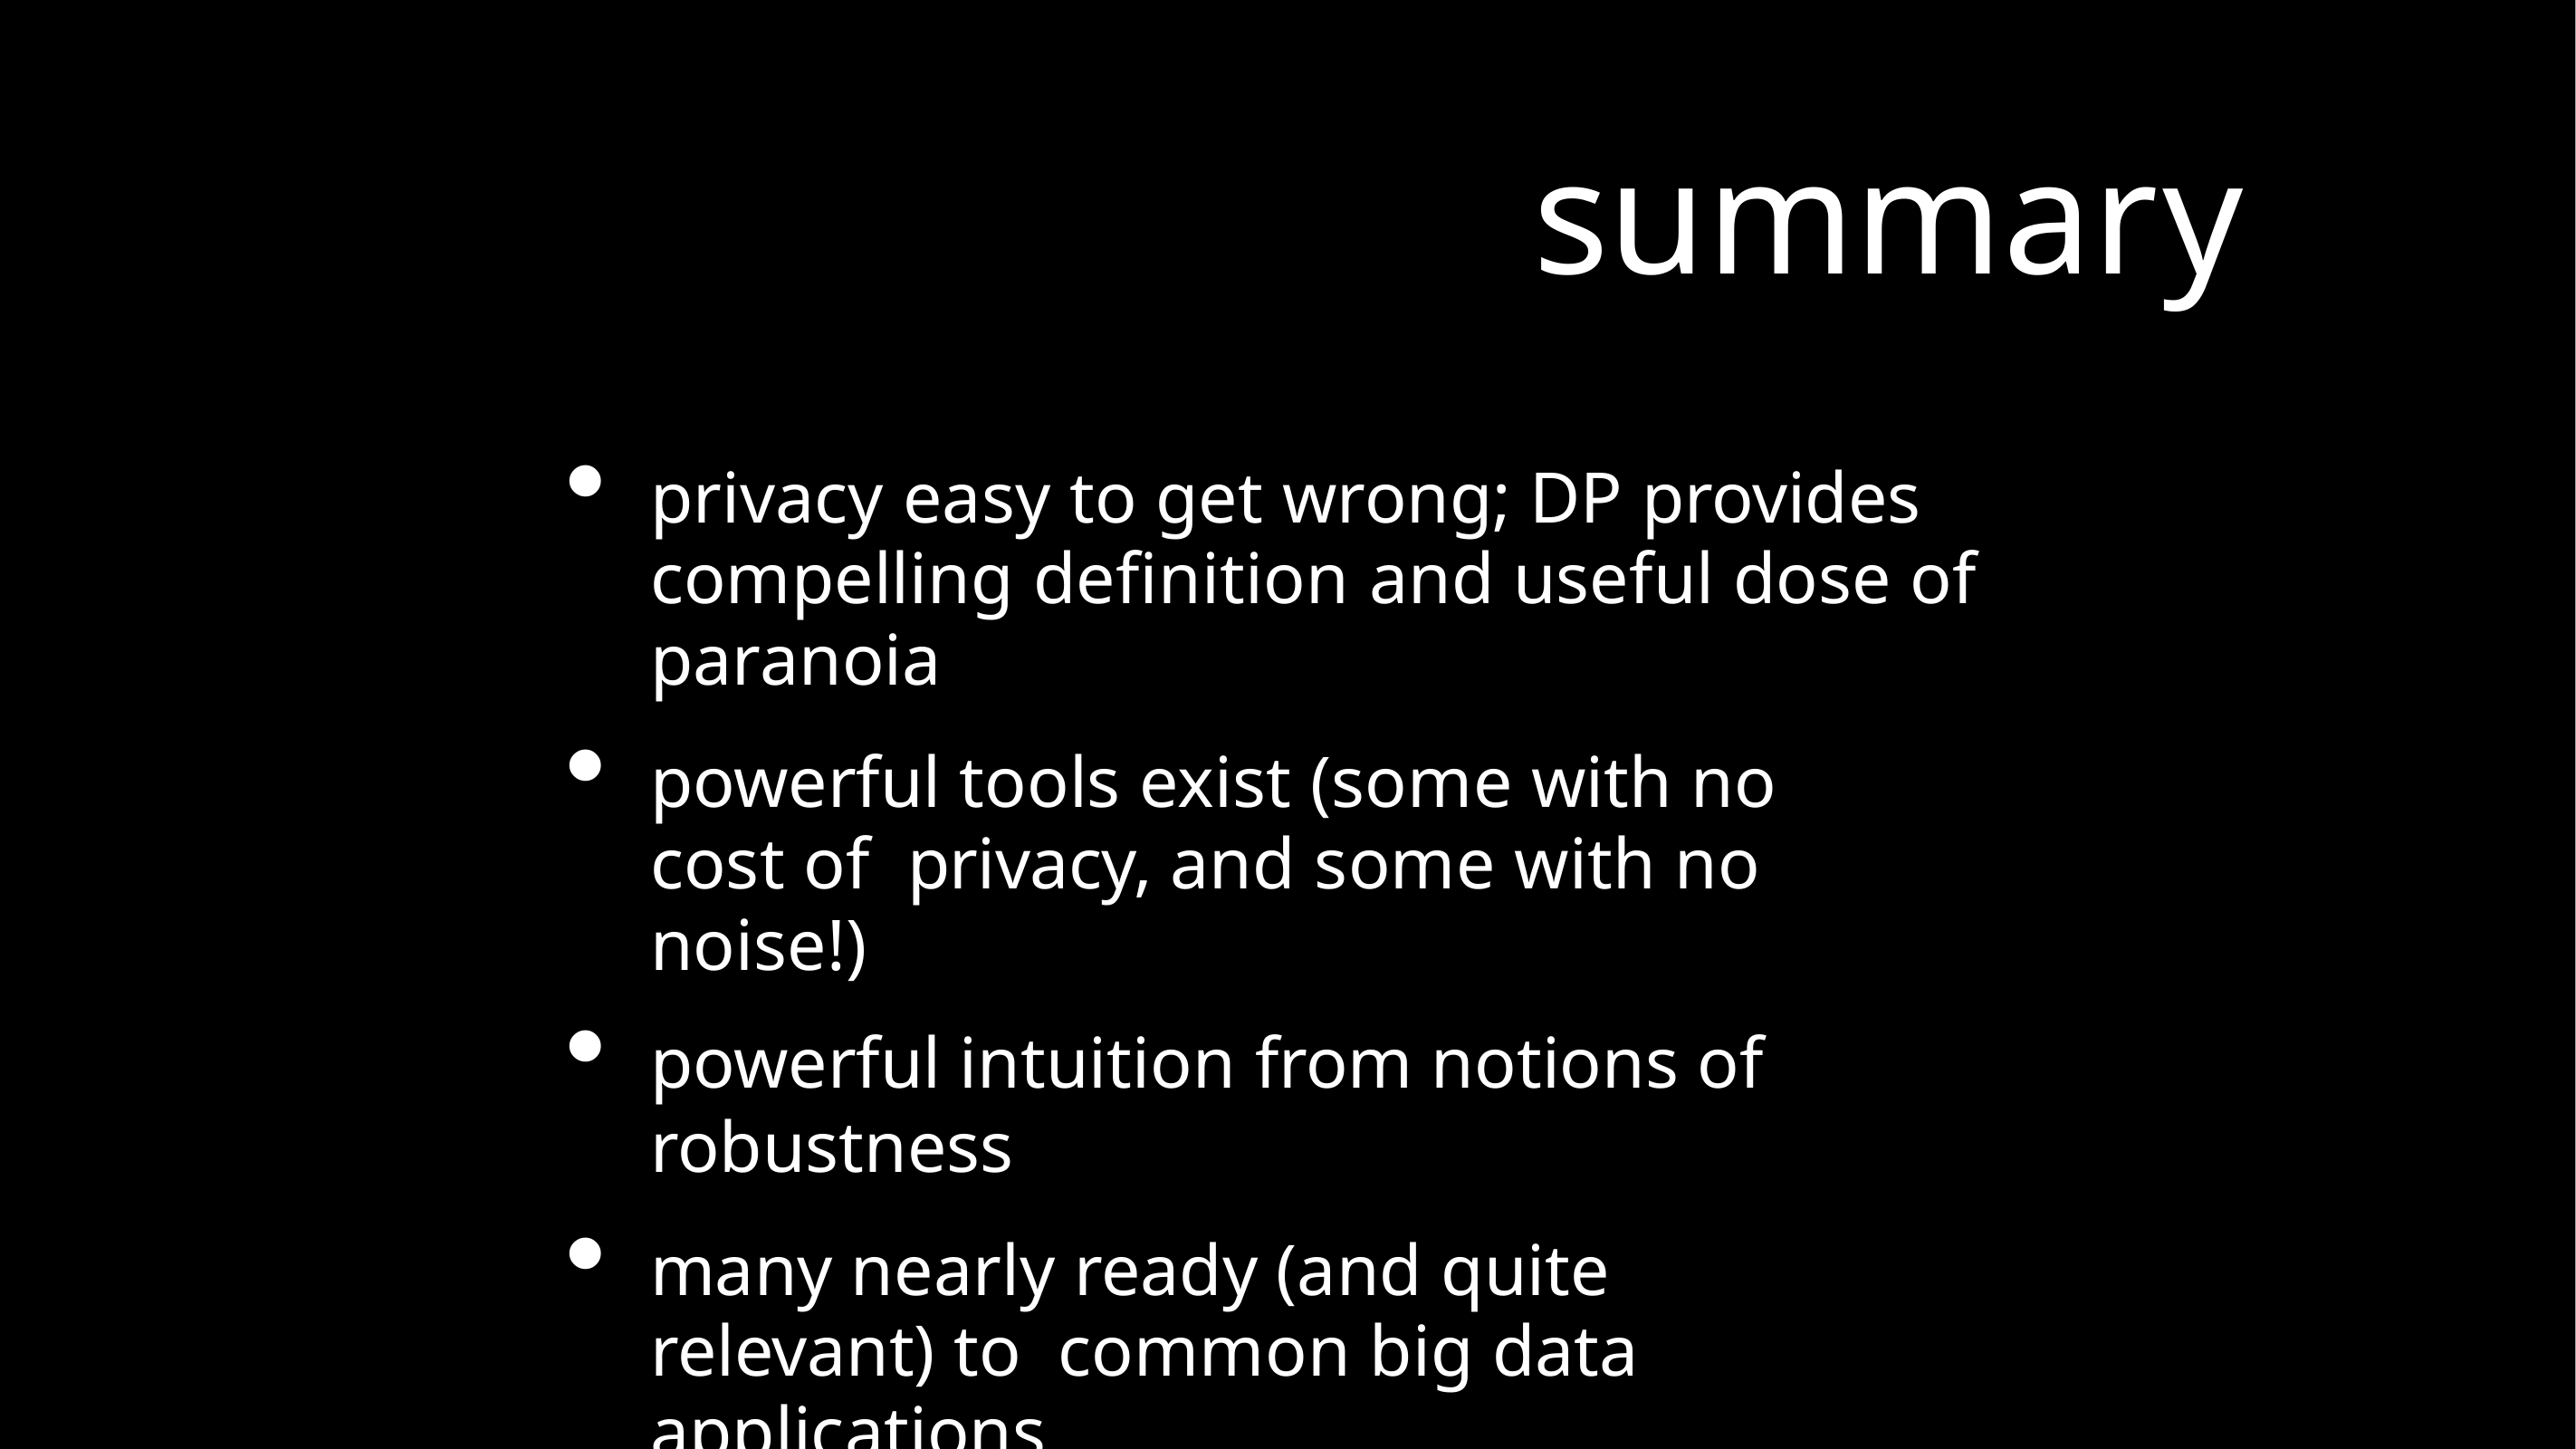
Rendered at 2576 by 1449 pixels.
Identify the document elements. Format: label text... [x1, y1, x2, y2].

text_box privacy easy to get wrong; DP provides compelling definition and useful dose of paranoia powerful tools exist (some with no cost of privacy, and some with no noise!) powerful intuition from notions of robustness many nearly ready (and quite relevant) to common big data applications no ready-to-use, commercial- grade applications: need demand! [550, 448, 2056, 1449]
title summary [580, 68, 2576, 358]
